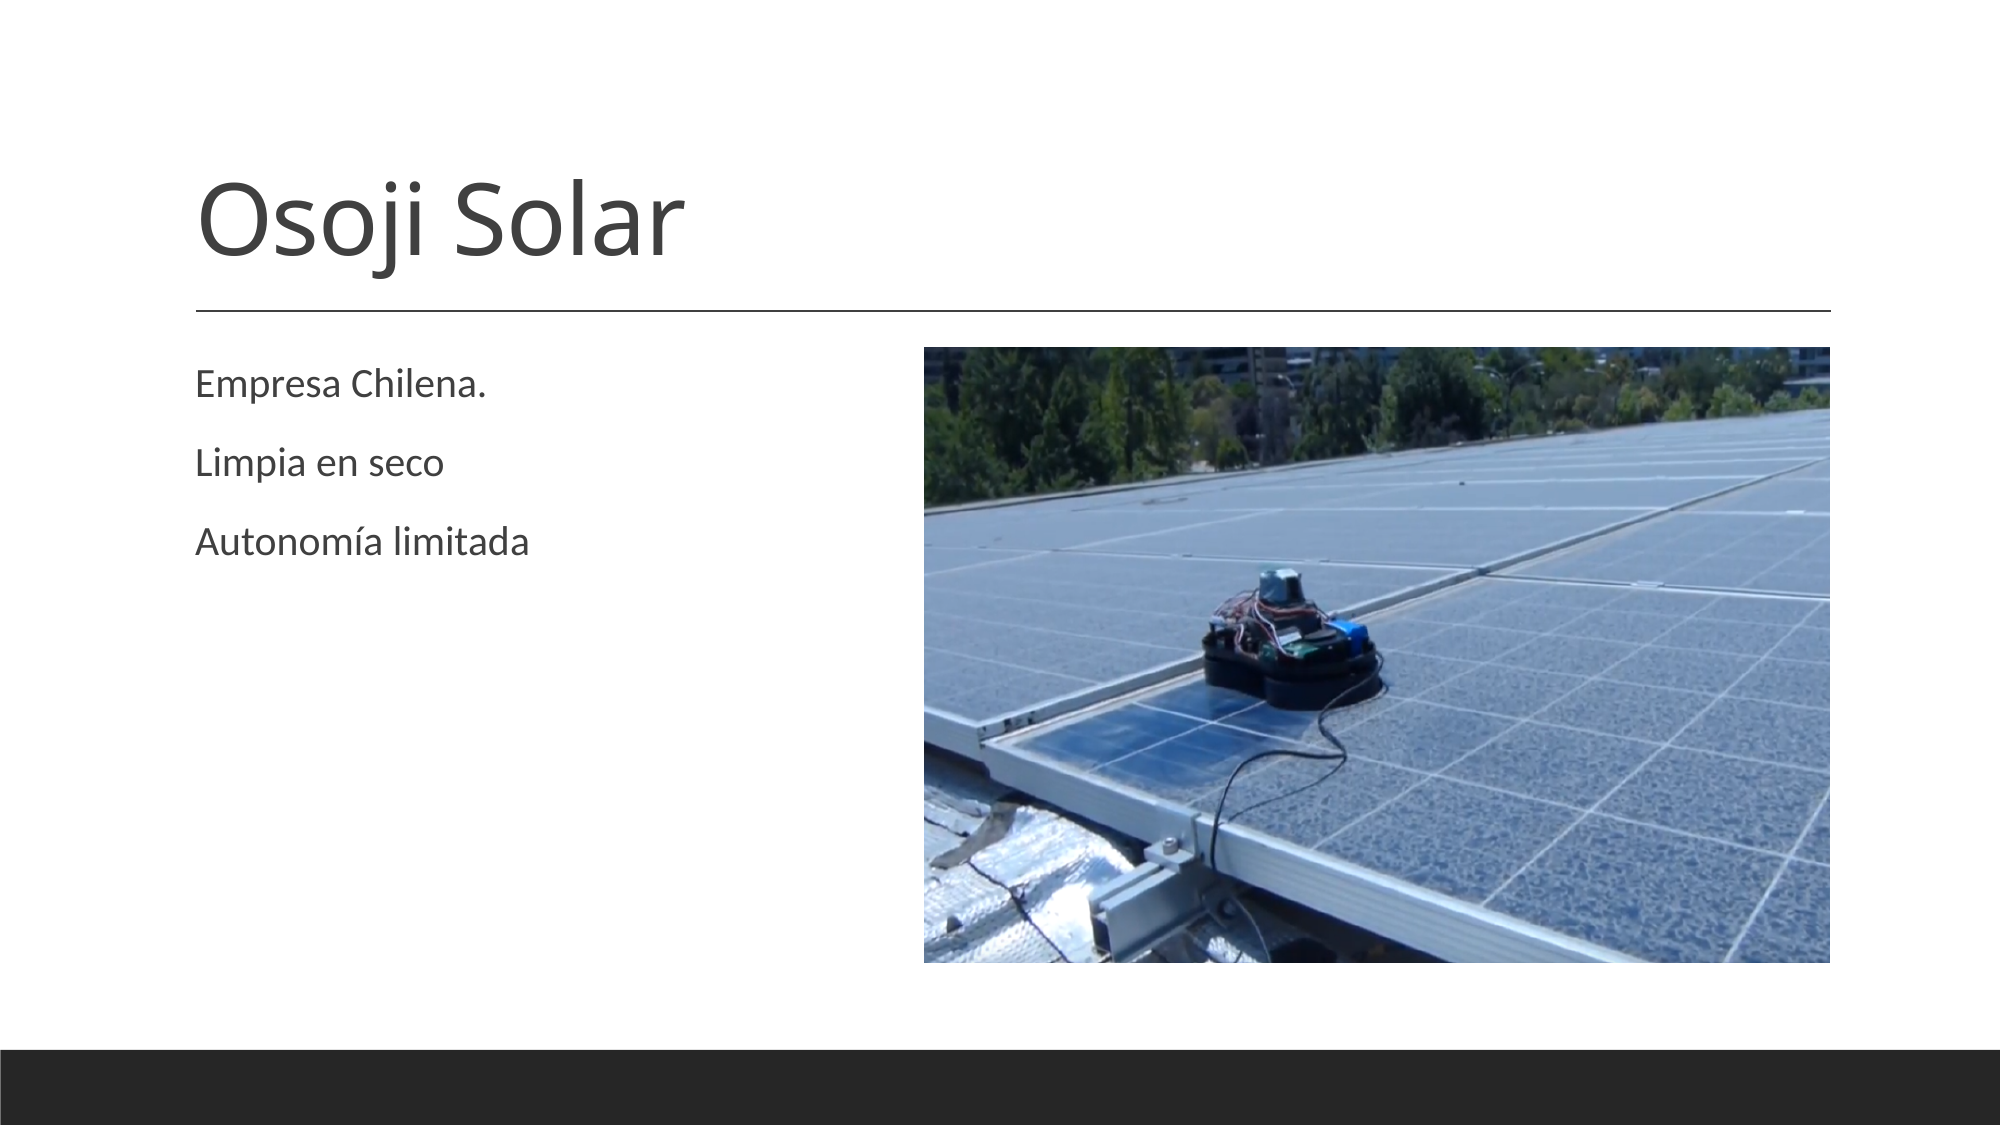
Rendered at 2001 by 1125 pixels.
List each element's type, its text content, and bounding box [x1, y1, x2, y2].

list Empresa Chilena. Limpia en seco Autonomía limitada [180, 347, 923, 963]
title Osoji Solar [180, 47, 1830, 285]
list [924, 347, 1831, 964]
